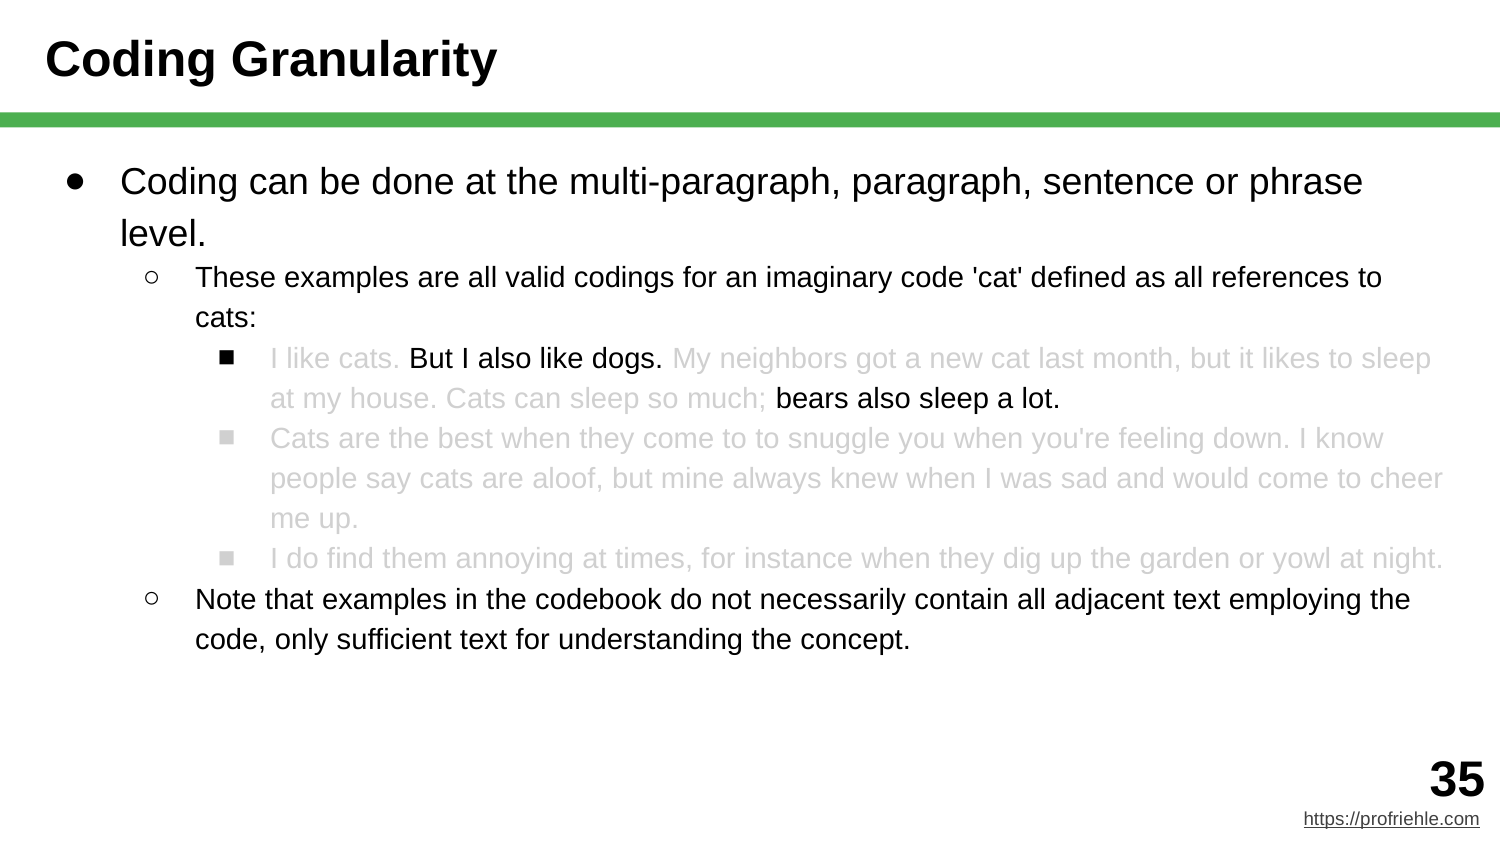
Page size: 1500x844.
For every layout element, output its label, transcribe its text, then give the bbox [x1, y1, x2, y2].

list Coding can be done at the multi-paragraph, paragraph, sentence or phrase level. These examples are all valid codings for an imaginary code 'cat' defined as all references to cats: I like cats. But I also like dogs. My neighbors got a new cat last month, but it likes to sleep at my house. Cats can sleep so much; bears also sleep a lot. Cats are the best when they come to to snuggle you when you're feeling down. I know people say cats are aloof, but mine always knew when I was sad and would come to cheer me up. I do find them annoying at times, for instance when they dig up the garden or yowl at night. Note that examples in the codebook do not necessarily contain all adjacent text employing the code, only sufficient text for understanding the concept. [45, 150, 1455, 825]
title Coding Granularity [0, 0, 1500, 113]
slide_number ‹#› https://profriehle.com [1200, 724, 1500, 844]
